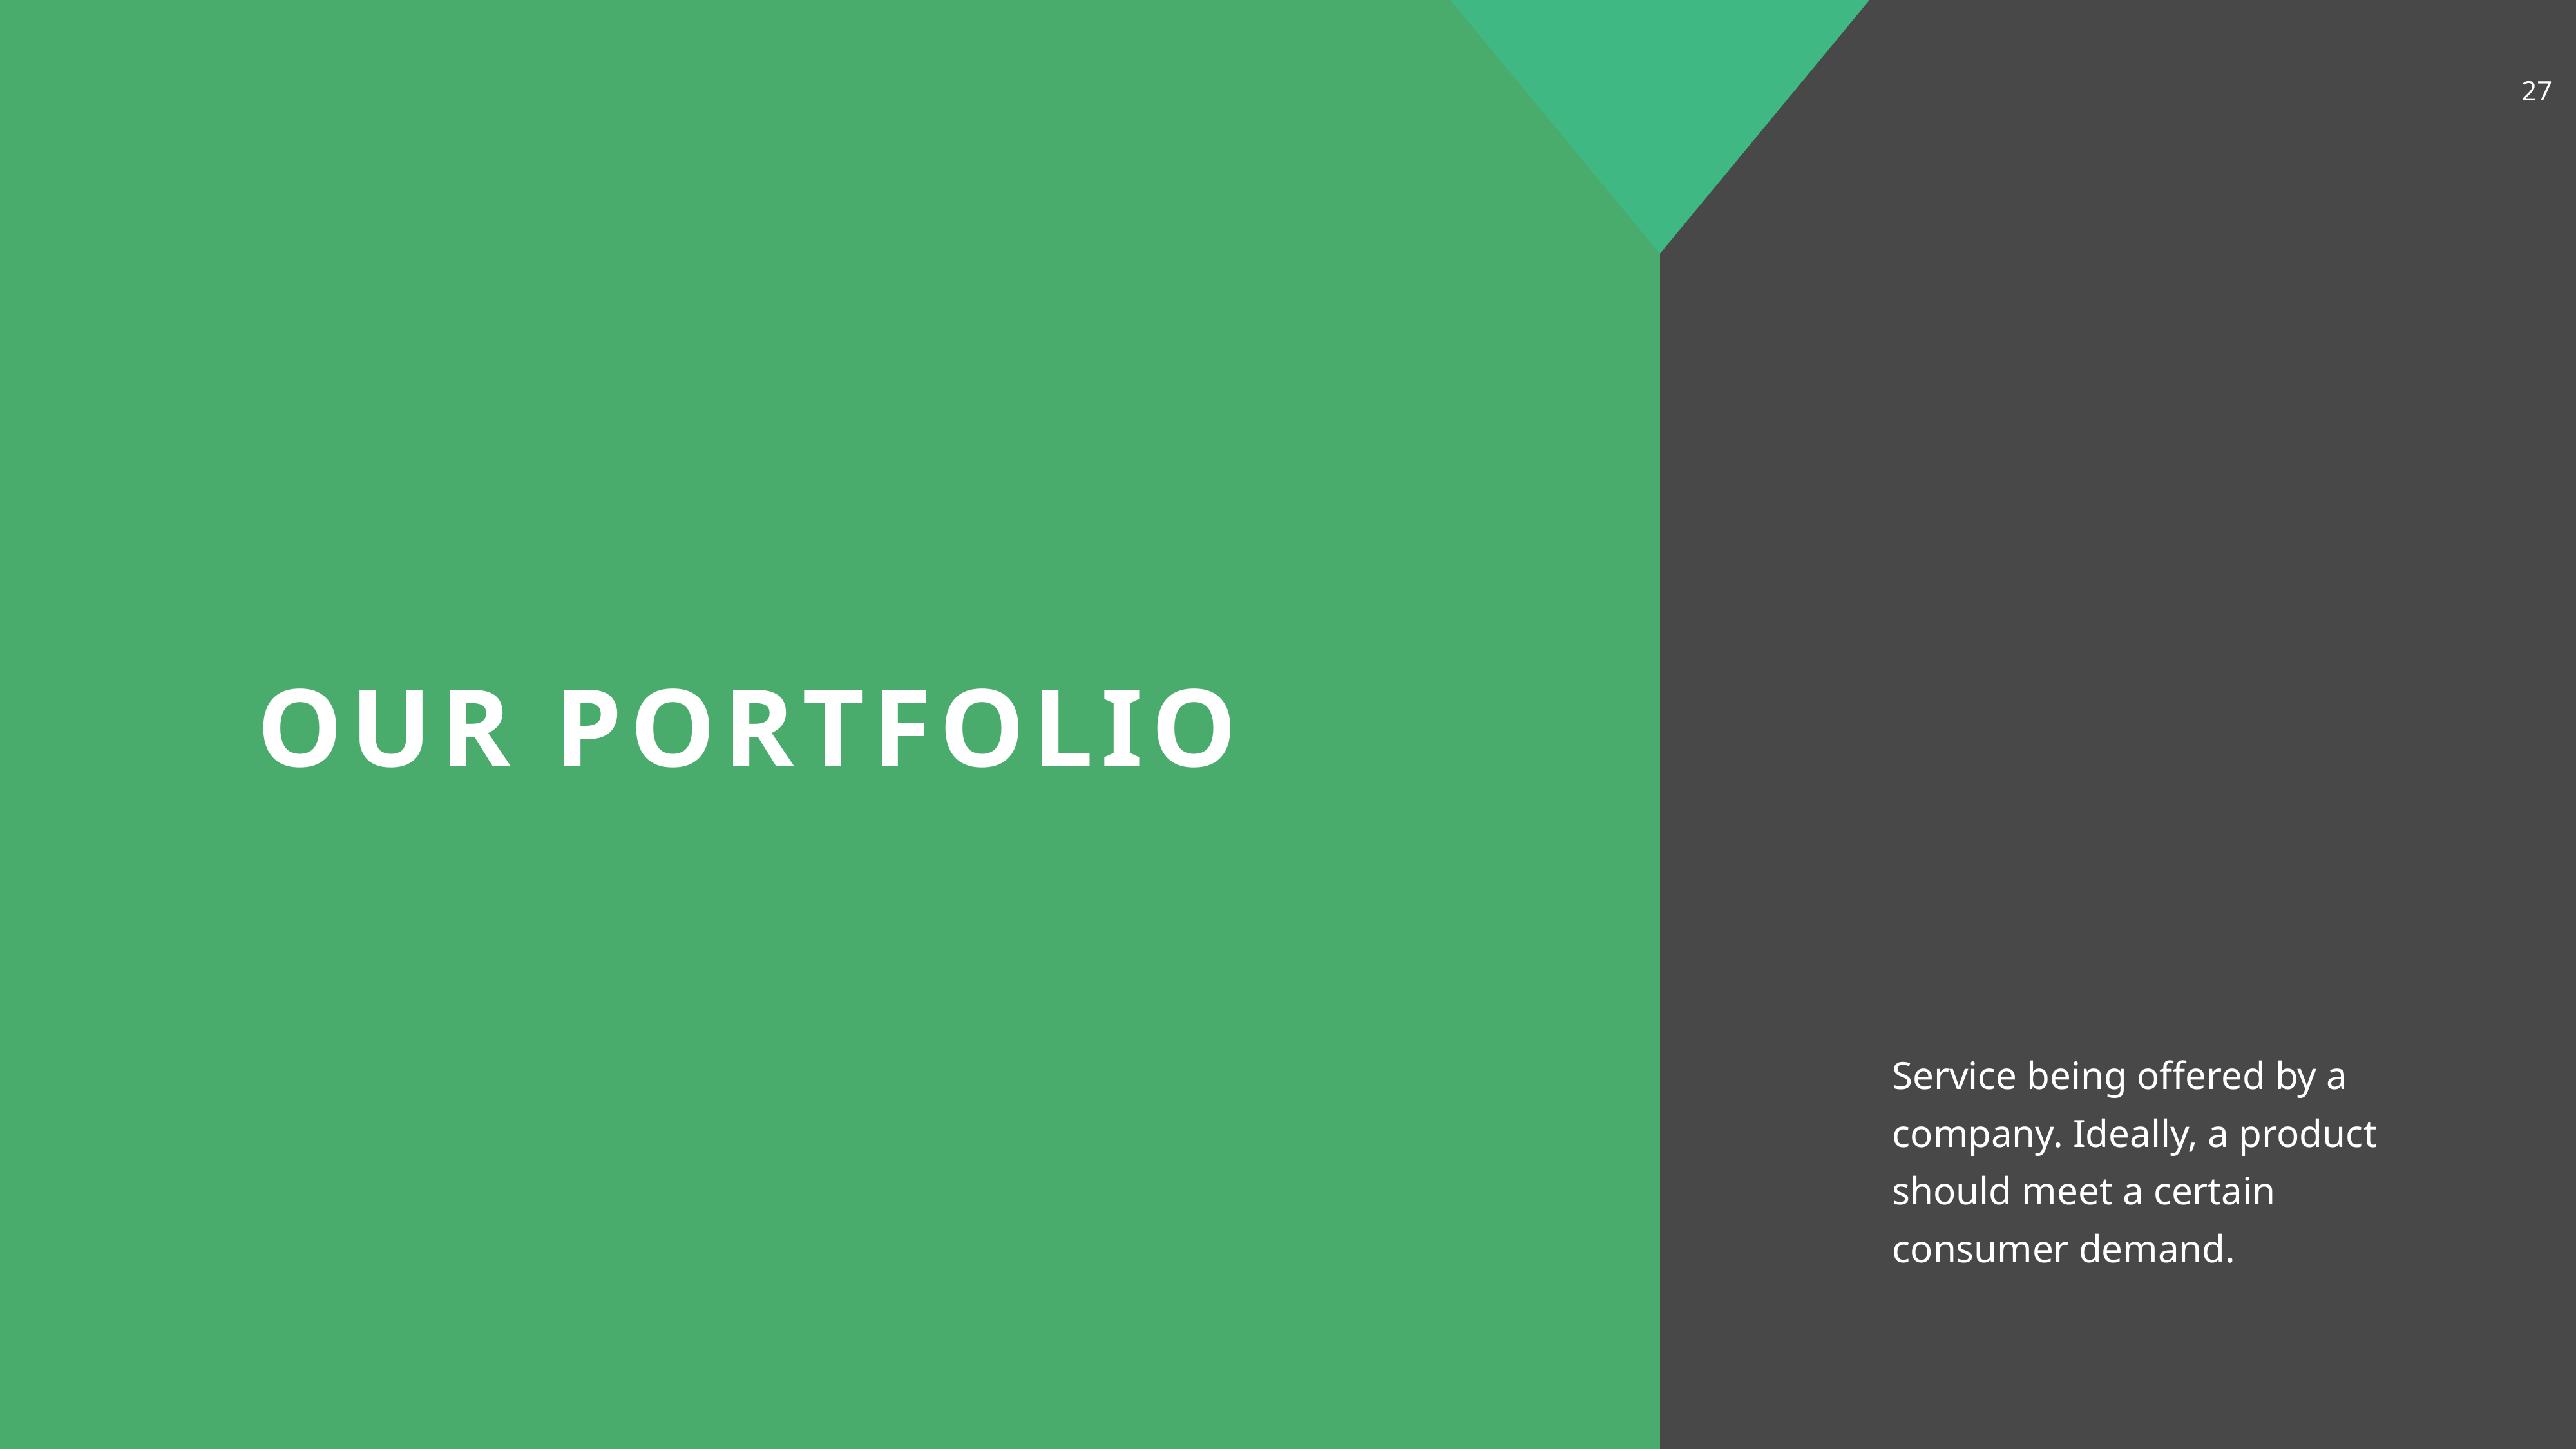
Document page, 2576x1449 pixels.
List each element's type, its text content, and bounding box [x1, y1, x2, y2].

picture [0, 0, 1660, 1449]
text_box Service being offered by a company. Ideally, a product should meet a certain consumer demand. [1869, 1027, 2441, 1282]
text_box [1660, 0, 1871, 255]
